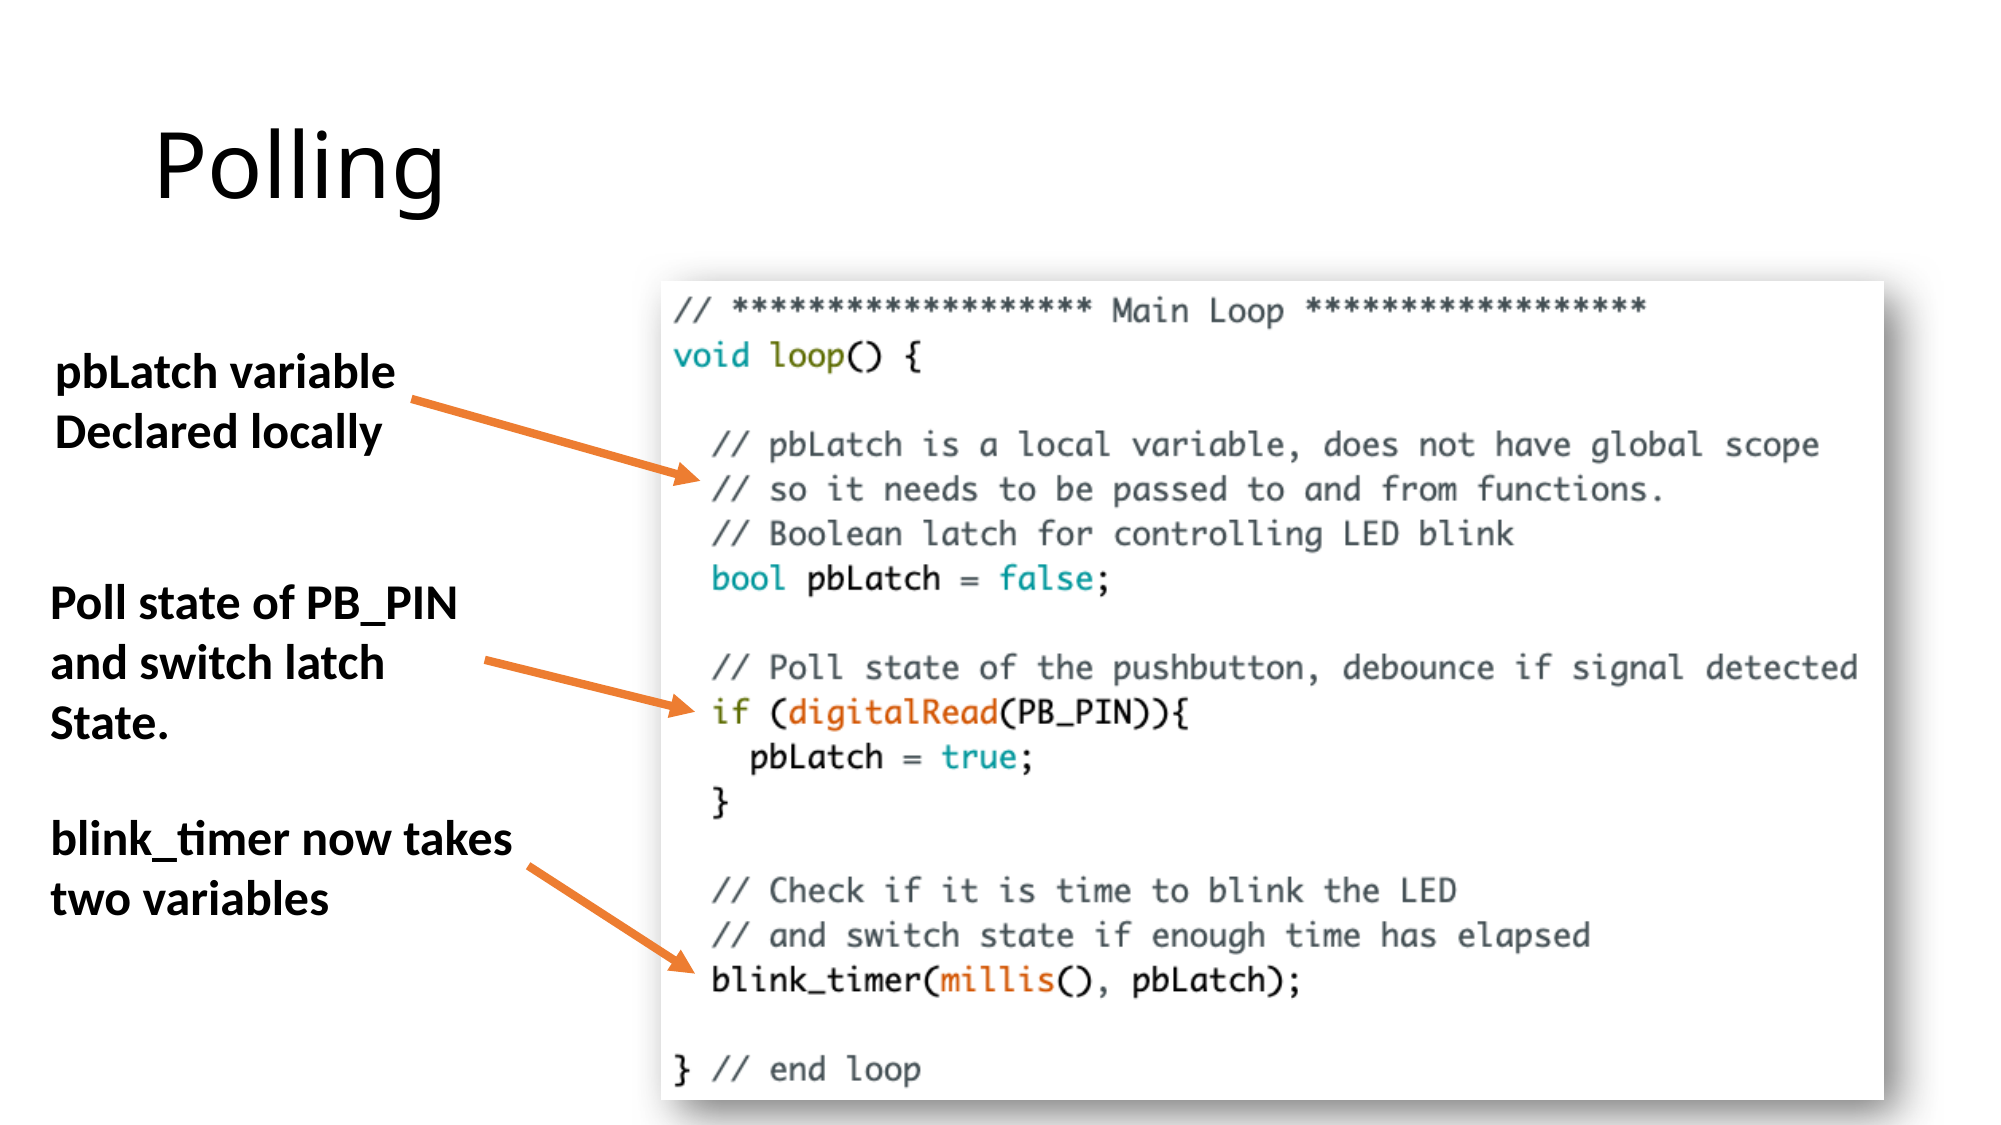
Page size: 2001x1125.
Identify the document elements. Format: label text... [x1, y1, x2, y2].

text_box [530, 866, 695, 974]
text_box blink_timer now takes two variables [35, 798, 529, 934]
text_box pbLatch variable Declared locally [40, 331, 412, 467]
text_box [413, 399, 701, 481]
text_box Poll state of PB_PIN and switch latch State. [35, 562, 485, 758]
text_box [487, 660, 695, 712]
title Polling [137, 59, 1863, 278]
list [661, 281, 1884, 1100]
